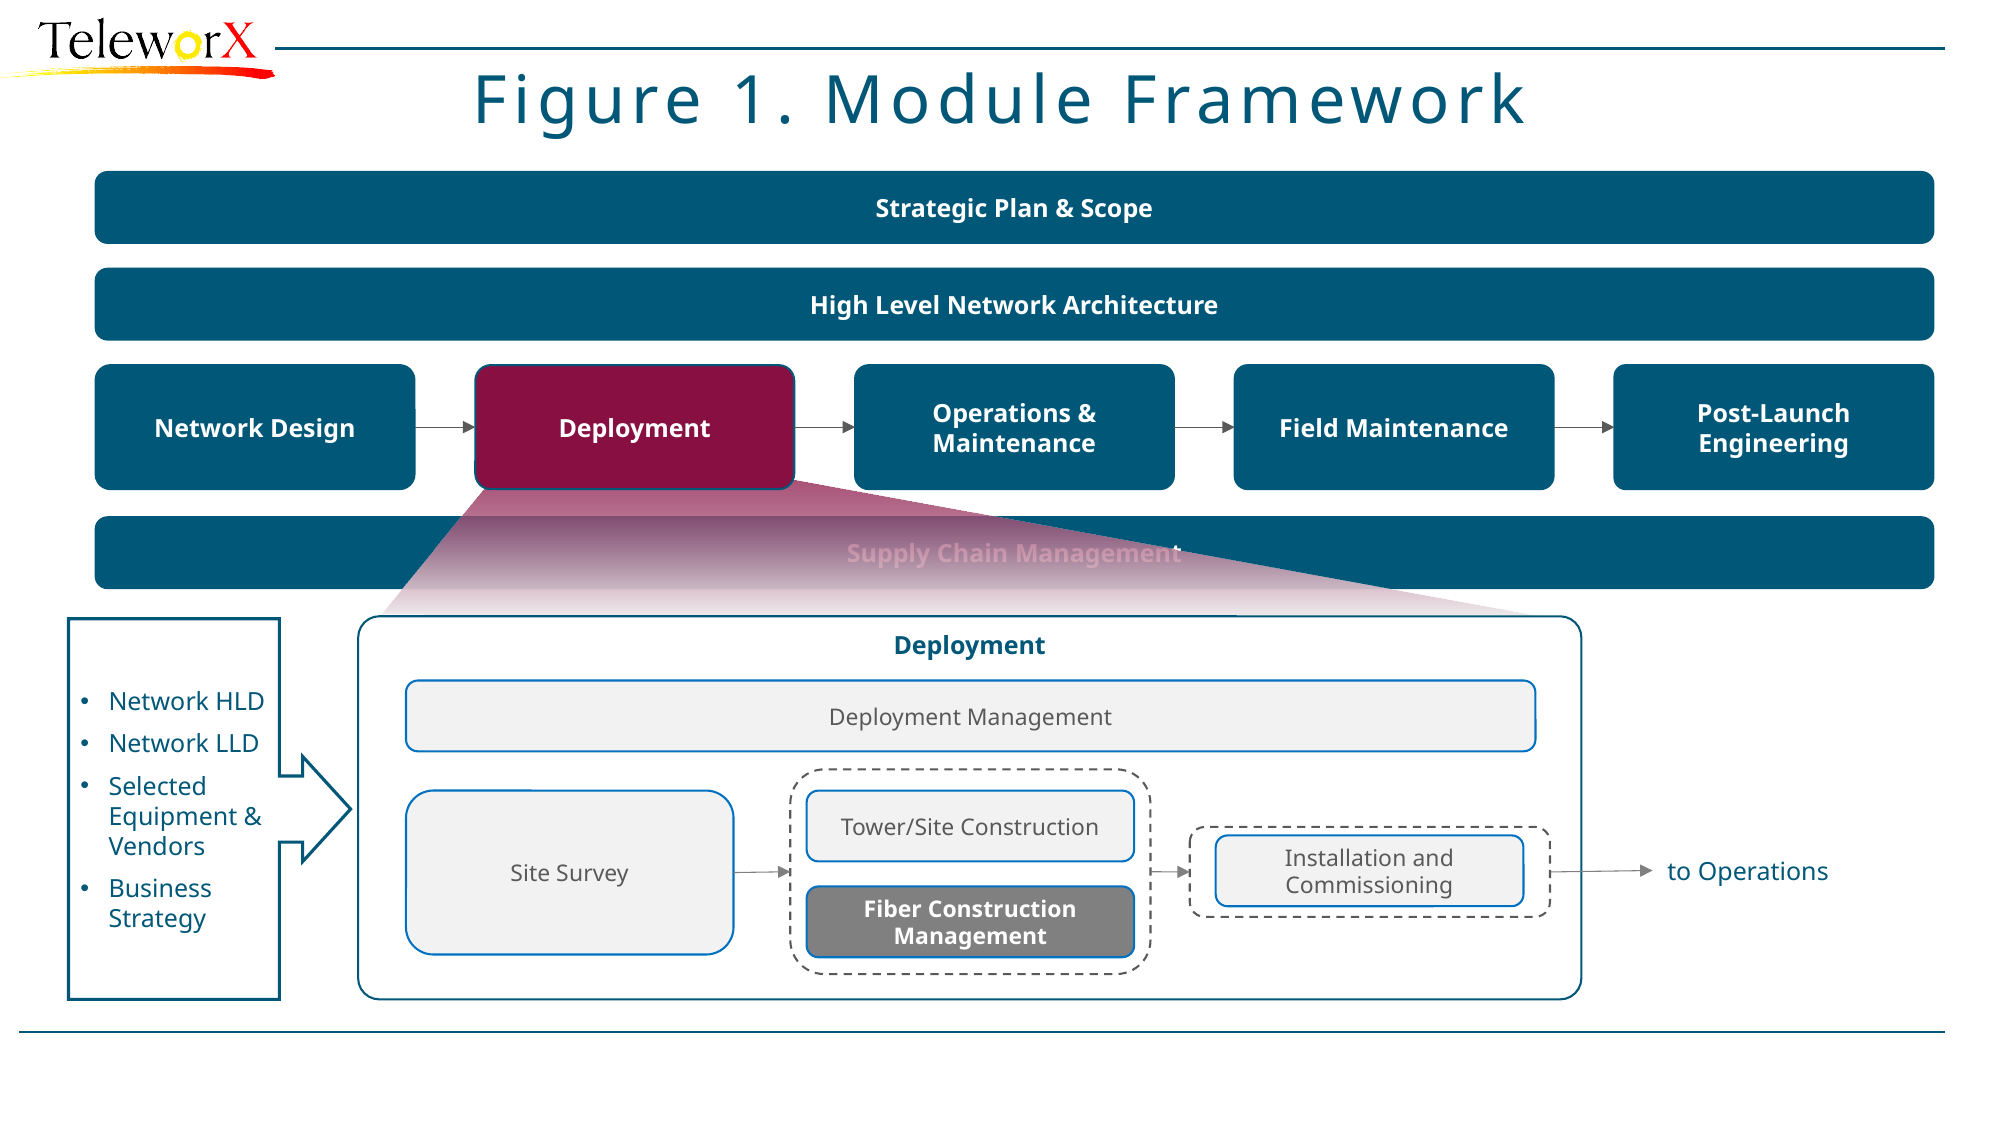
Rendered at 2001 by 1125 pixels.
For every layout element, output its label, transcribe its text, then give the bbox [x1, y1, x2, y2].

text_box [68, 171, 1934, 1000]
title Figure 1. Module Framework [0, 54, 2000, 145]
picture [0, 17, 276, 54]
